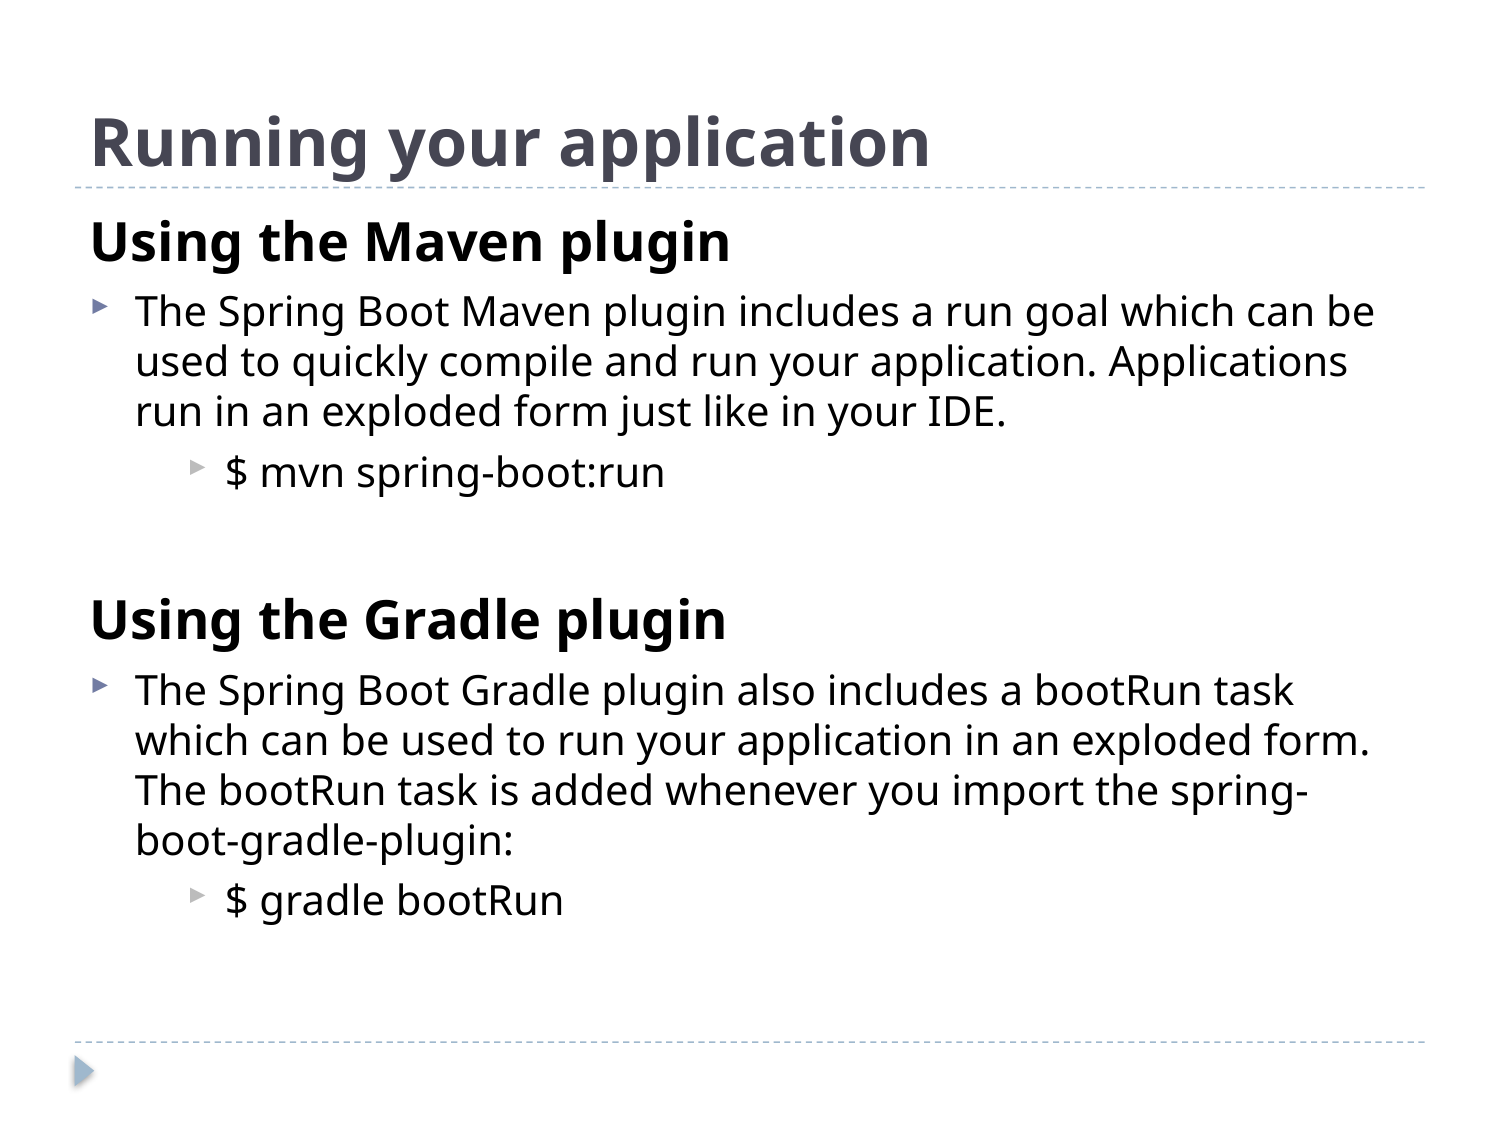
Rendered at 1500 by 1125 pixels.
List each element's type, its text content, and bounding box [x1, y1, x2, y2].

title Running your application [75, 24, 1425, 188]
list Using the Maven plugin The Spring Boot Maven plugin includes a run goal which can be used to quickly compile and run your application. Applications run in an exploded form just like in your IDE. $ mvn spring-boot:run Using the Gradle plugin The Spring Boot Gradle plugin also includes a bootRun task which can be used to run your application in an exploded form. The bootRun task is added whenever you import the spring-boot-gradle-plugin: $ gradle bootRun [75, 200, 1425, 1010]
